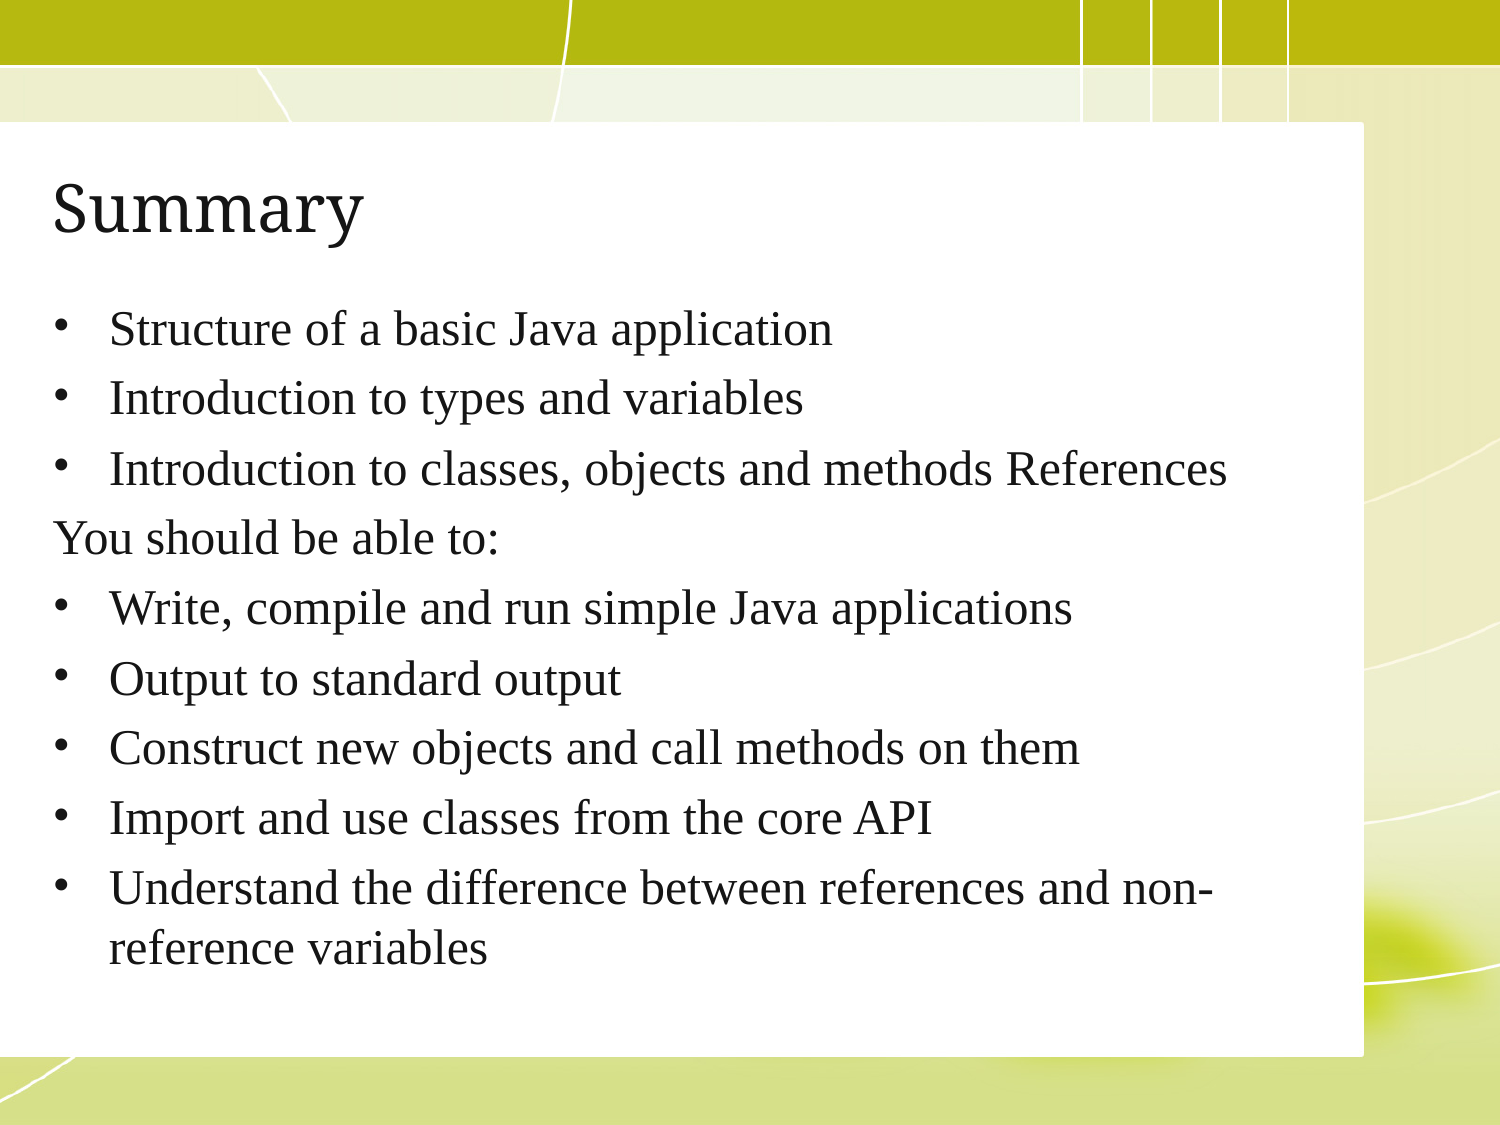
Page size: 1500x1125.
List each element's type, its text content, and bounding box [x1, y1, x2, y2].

title Summary [37, 137, 1288, 275]
list Structure of a basic Java application Introduction to types and variables Introduction to classes, objects and methods References You should be able to: Write, compile and run simple Java applications Output to standard output Construct new objects and call methods on them Import and use classes from the core API Understand the difference between references and non-reference variables [37, 287, 1288, 963]
picture [0, 0, 1500, 1125]
